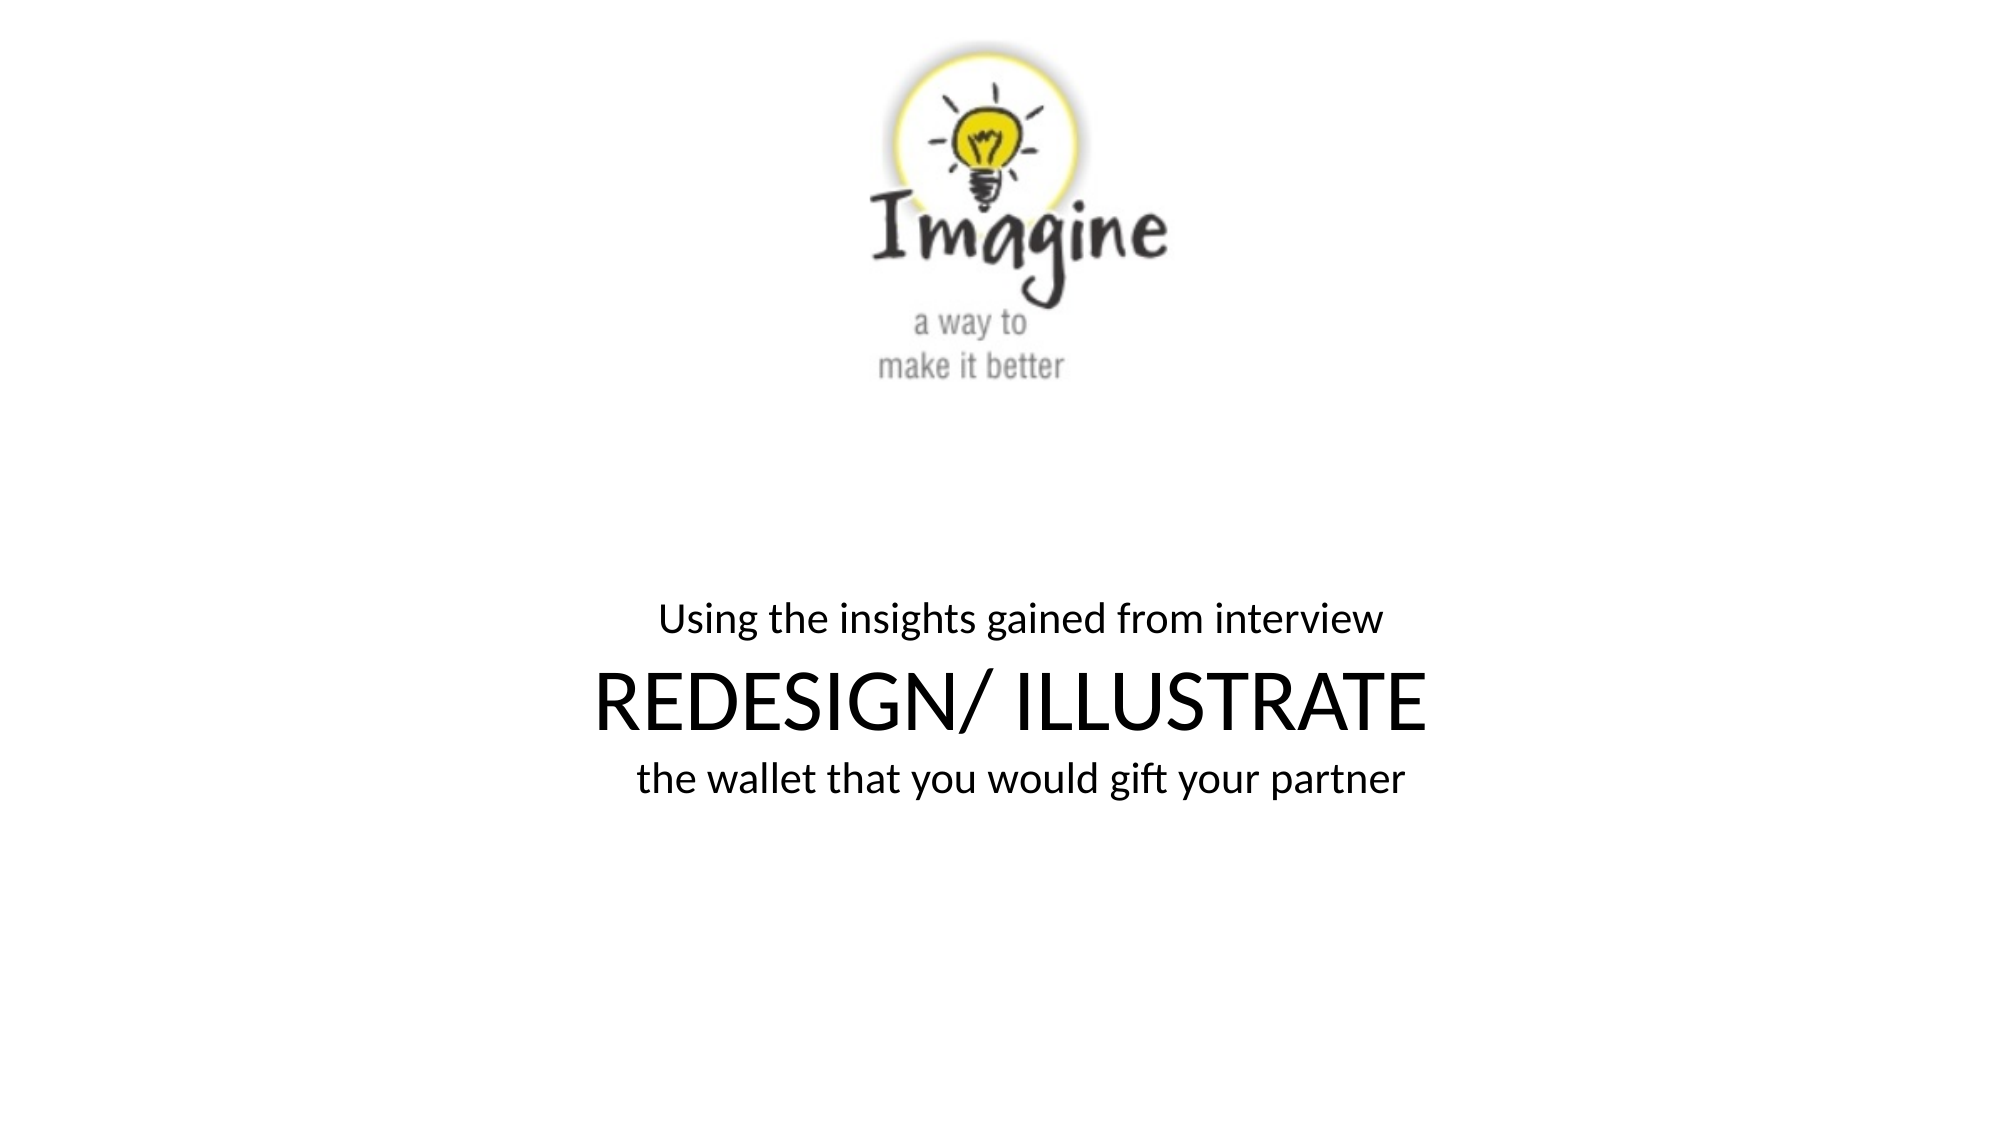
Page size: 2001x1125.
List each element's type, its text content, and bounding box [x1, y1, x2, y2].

text_box Using the insights gained from interview REDESIGN/ ILLUSTRATE the wallet that you would gift your partner [579, 581, 1465, 810]
picture [869, 37, 1175, 414]
